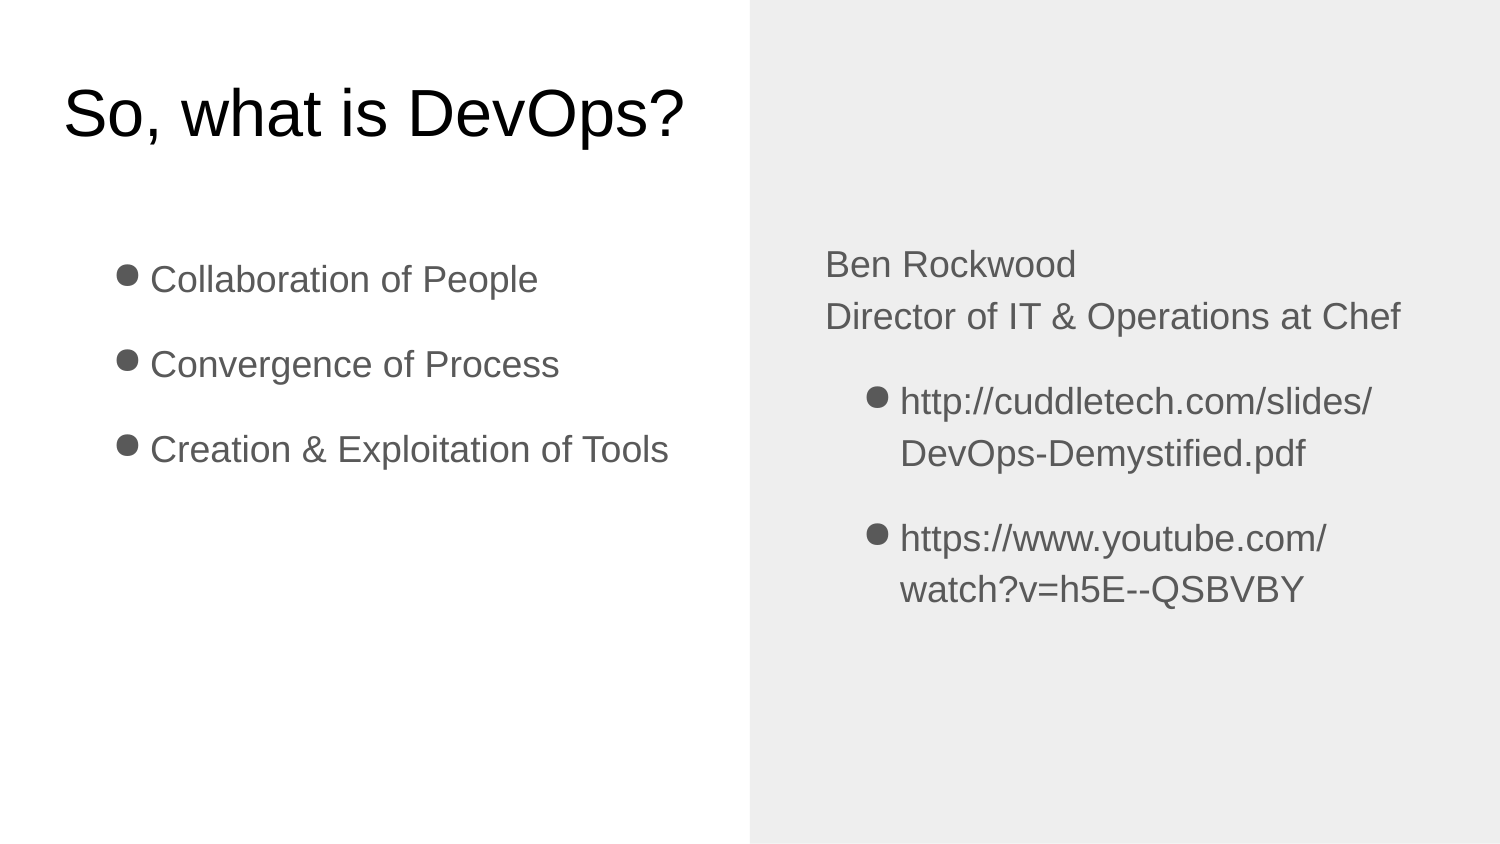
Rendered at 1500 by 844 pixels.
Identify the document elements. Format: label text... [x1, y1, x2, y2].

title So, what is DevOps? [42, 1, 708, 218]
list Collaboration of People Convergence of Process Creation & Exploitation of Tools [60, 56, 690, 663]
list Ben Rockwood Director of IT & Operations at Chef http://cuddletech.com/slides/DevOps-Demystified.pdf https://www.youtube.com/watch?v=h5E--QSBVBY [810, 118, 1440, 725]
